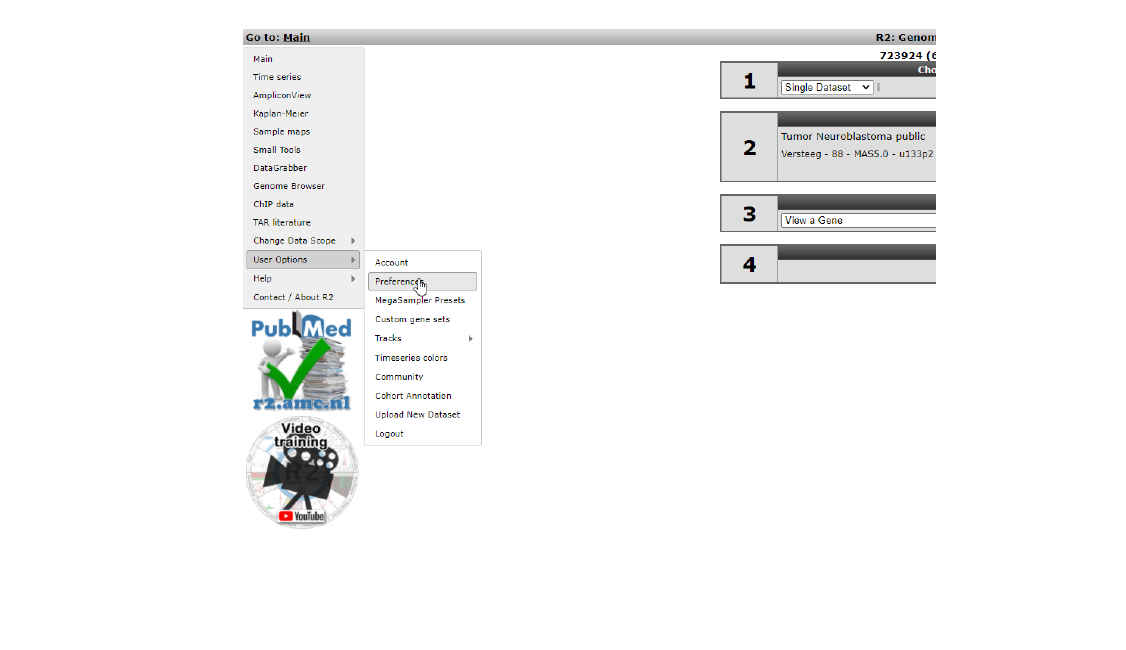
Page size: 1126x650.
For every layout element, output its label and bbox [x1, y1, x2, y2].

picture [243, 29, 936, 530]
